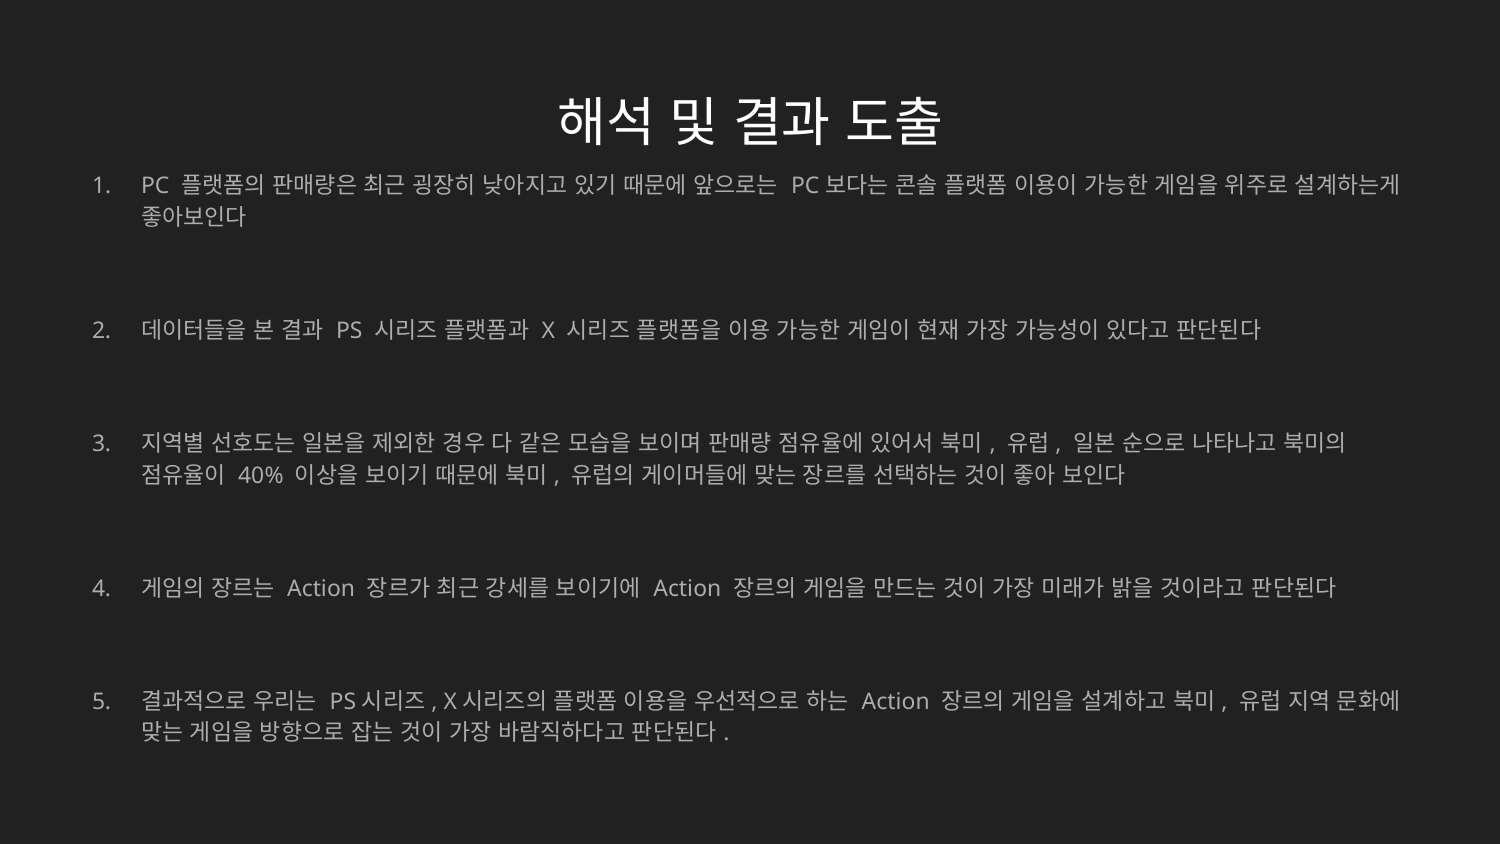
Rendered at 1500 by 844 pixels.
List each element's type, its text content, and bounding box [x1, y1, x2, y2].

list PC 플랫폼의 판매량은 최근 굉장히 낮아지고 있기 때문에 앞으로는 PC보다는 콘솔 플랫폼 이용이 가능한 게임을 위주로 설계하는게 좋아보인다 데이터들을 본 결과 PS 시리즈 플랫폼과 X 시리즈 플랫폼을 이용 가능한 게임이 현재 가장 가능성이 있다고 판단된다 지역별 선호도는 일본을 제외한 경우 다 같은 모습을 보이며 판매량 점유율에 있어서 북미, 유럽, 일본 순으로 나타나고 북미의 점유율이 40% 이상을 보이기 때문에 북미, 유럽의 게이머들에 맞는 장르를 선택하는 것이 좋아 보인다 게임의 장르는 Action 장르가 최근 강세를 보이기에 Action 장르의 게임을 만드는 것이 가장 미래가 밝을 것이라고 판단된다 결과적으로 우리는 PS시리즈, X시리즈의 플랫폼 이용을 우선적으로 하는 Action 장르의 게임을 설계하고 북미, 유럽 지역 문화에 맞는 게임을 방향으로 잡는 것이 가장 바람직하다고 판단된다. [51, 152, 1449, 797]
title 해석 및 결과 도출 [51, 72, 1449, 152]
